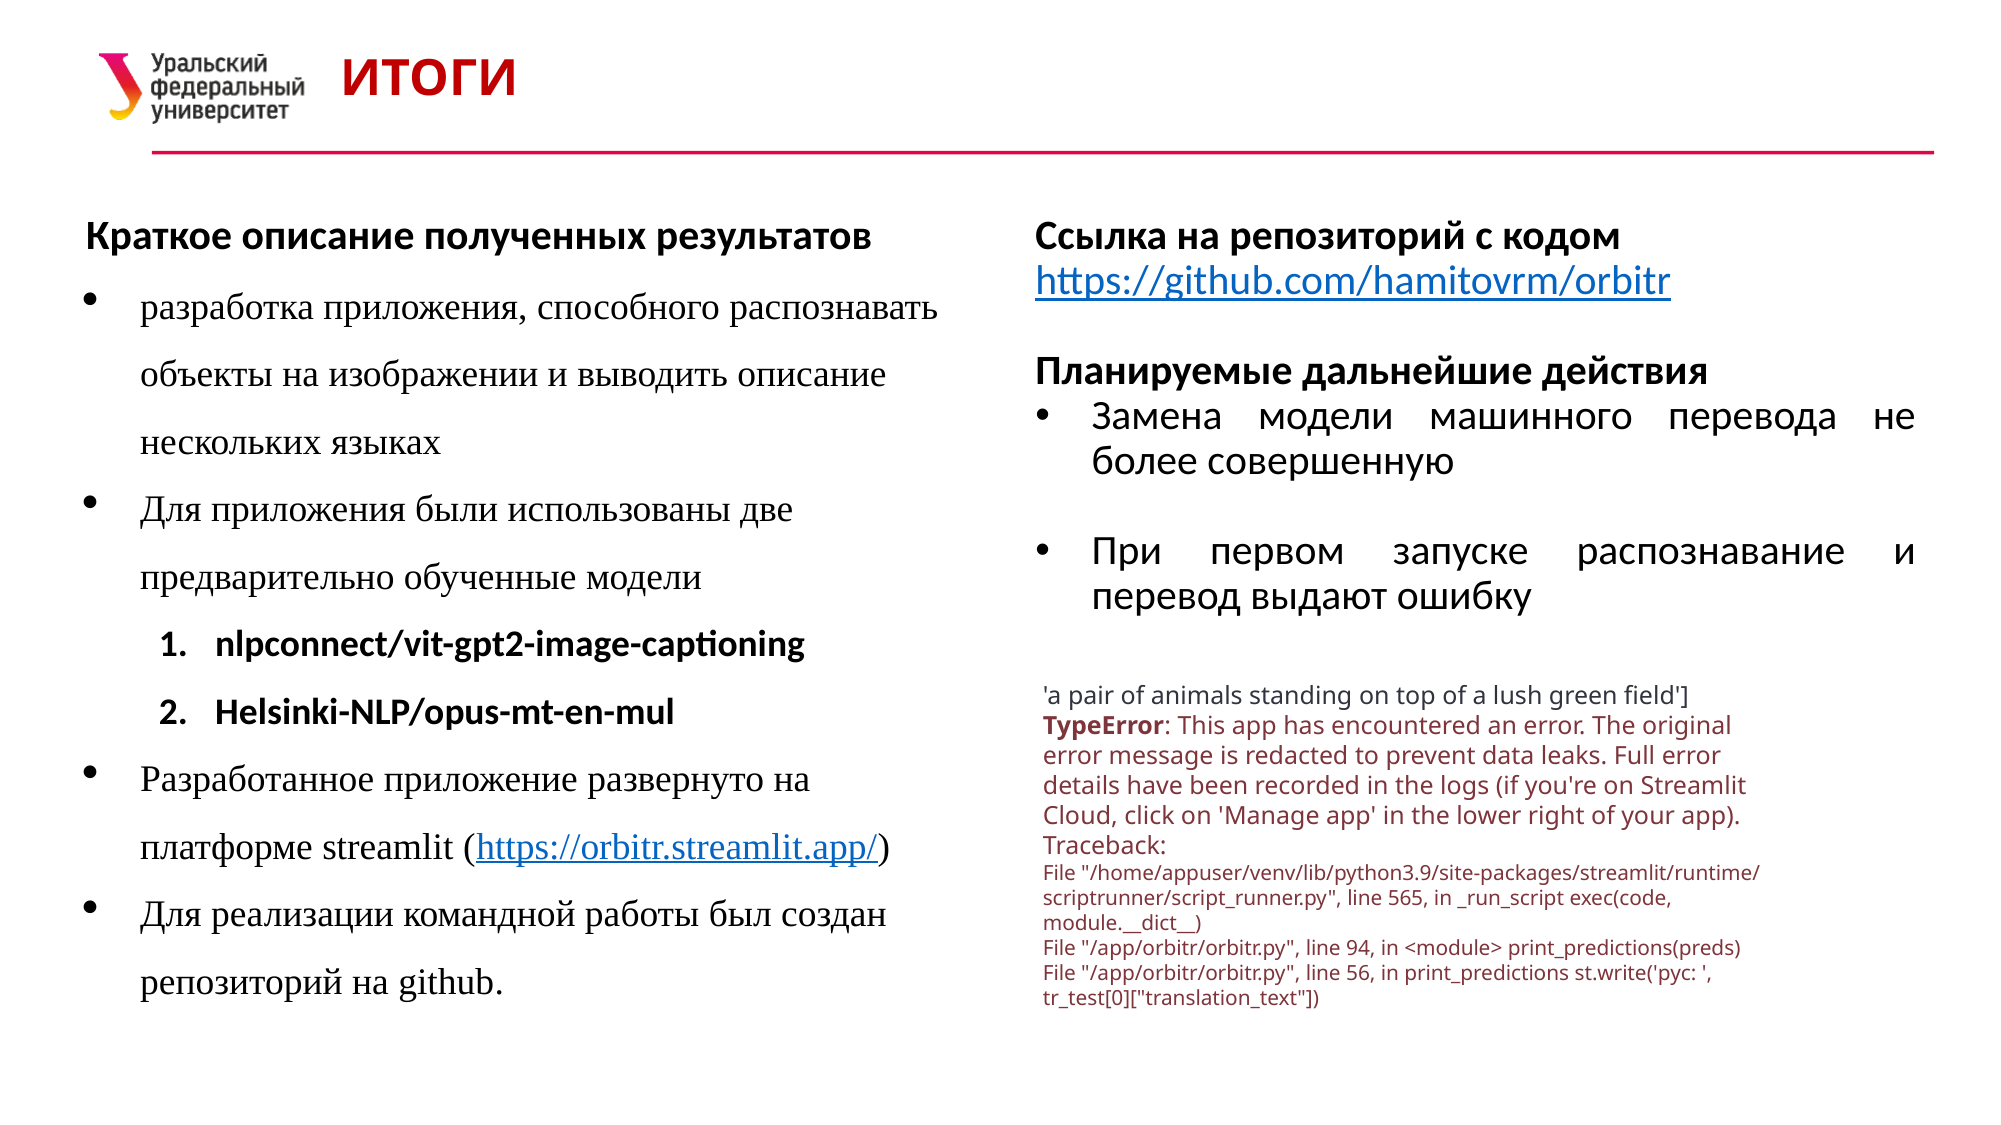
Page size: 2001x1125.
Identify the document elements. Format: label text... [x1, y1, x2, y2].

text_box ИТОГИ [325, 26, 1882, 133]
text_box Краткое описание полученных результатов разработка приложения, способного распознавать объекты на изображении и выводить описание нескольких языках Для приложения были использованы две предварительно обученные модели nlpconnect/vit-gpt2-image-captioning Helsinki-NLP/opus-mt-en-mul Разработанное приложение развернуто на платформе streamlit (https://orbitr.streamlit.app/) Для реализации командной работы был создан репозиторий на github. [69, 206, 982, 1009]
text_box 'a pair of animals standing on top of a lush green field'] TypeError: This app has encountered an error. The original error message is redacted to prevent data leaks. Full error details have been recorded in the logs (if you're on Streamlit Cloud, click on 'Manage app' in the lower right of your app). Traceback: File "/home/appuser/venv/lib/python3.9/site-packages/streamlit/runtime/scriptrunner/script_runner.py", line 565, in _run_script exec(code, module.__dict__) File "/app/orbitr/orbitr.py", line 94, in <module> print_predictions(preds) File "/app/orbitr/orbitr.py", line 56, in print_predictions st.write('рус: ', tr_test[0]["translation_text"]) [1042, 679, 1792, 1010]
text_box [151, 150, 1935, 155]
picture [98, 52, 326, 129]
text_box Ссылка на репозиторий с кодом https://github.com/hamitovrm/orbitr Планируемые дальнейшие действия Замена модели машинного перевода не более совершенную При первом запуске распознавание и перевод выдают ошибку [1018, 206, 1931, 717]
